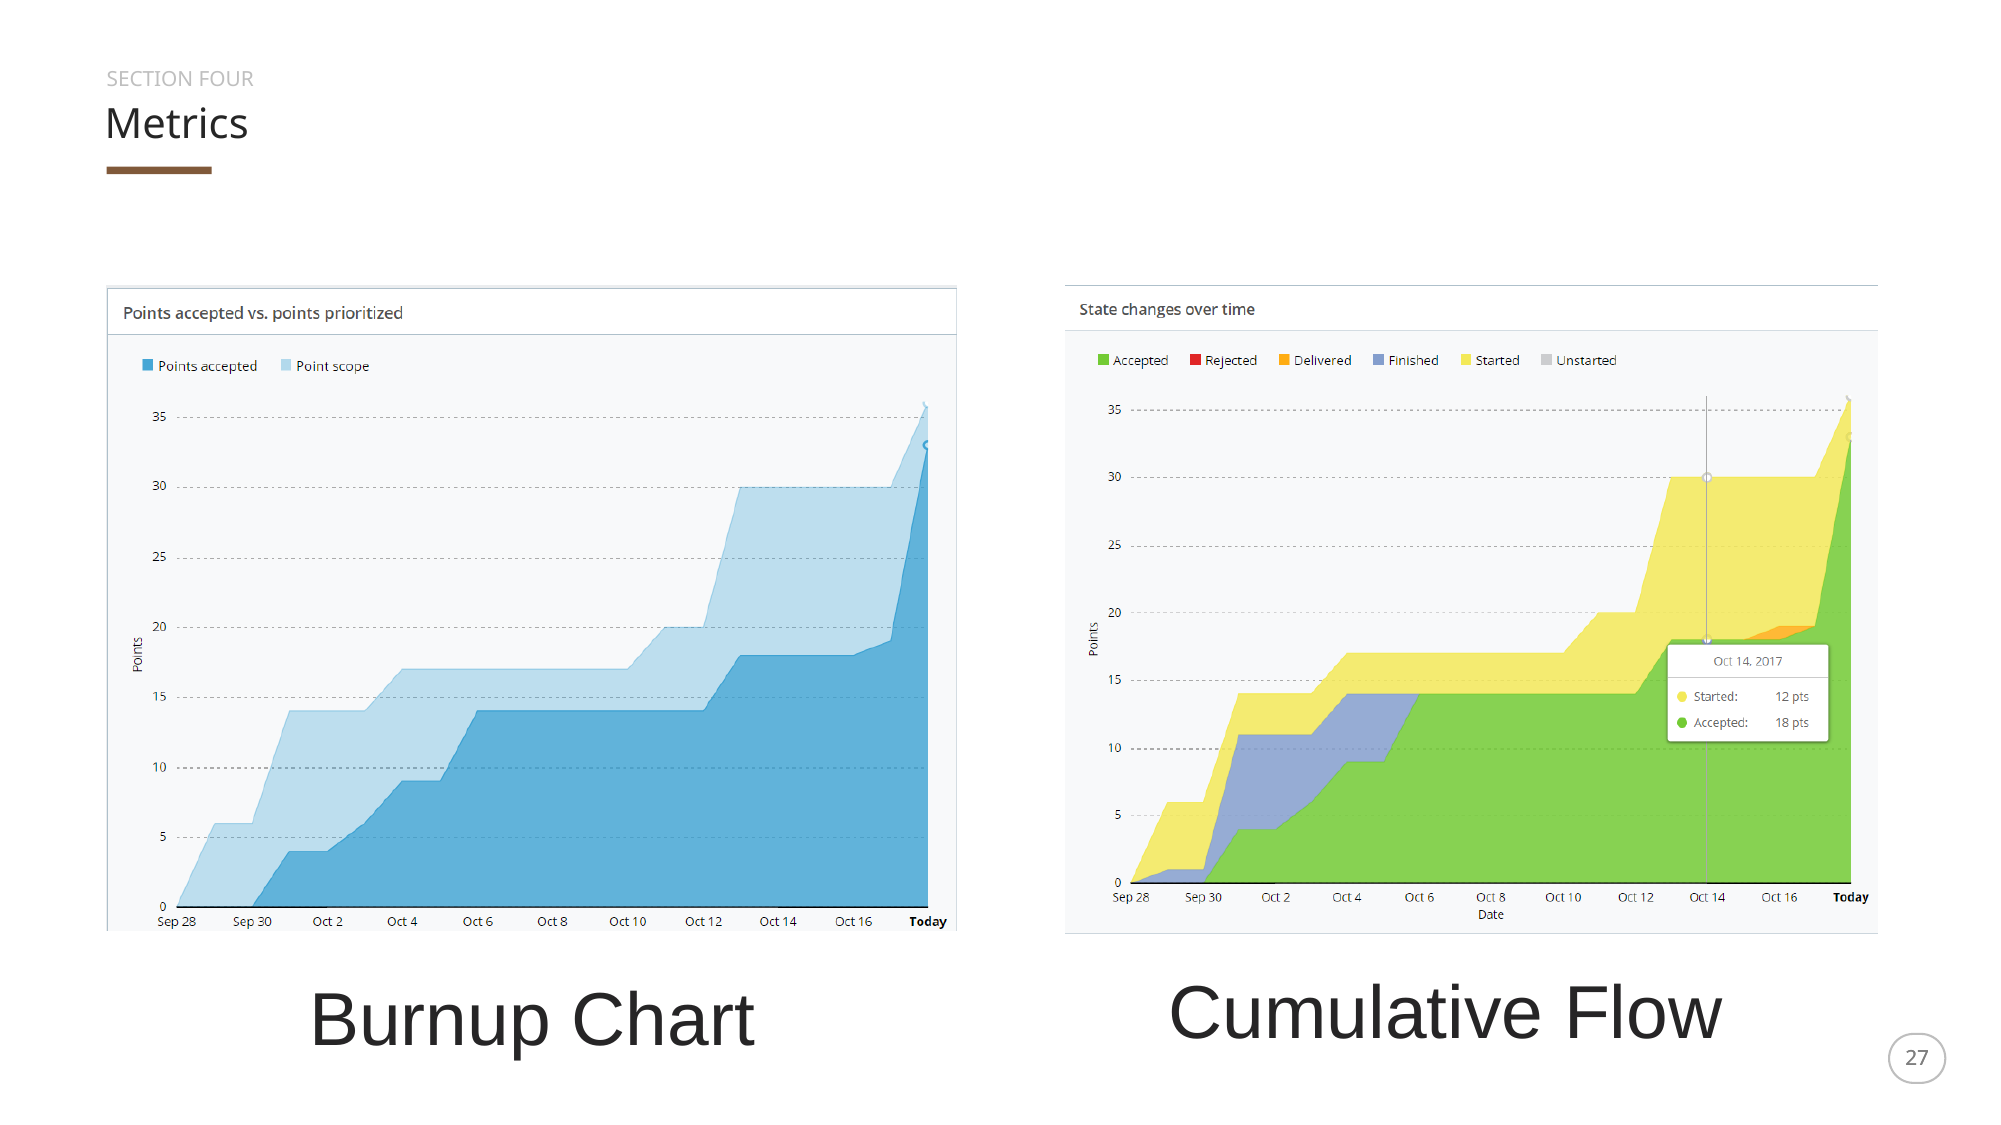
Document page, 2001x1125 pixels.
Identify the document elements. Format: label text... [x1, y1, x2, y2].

text_box Cumulative Flow [1030, 973, 1882, 1066]
picture [1065, 285, 1878, 934]
list SECTION FOUR [106, 68, 1896, 94]
text_box Burnup Chart [106, 980, 958, 1073]
picture [106, 285, 957, 932]
list Metrics [104, 102, 1894, 153]
text_box ‹#› [1881, 1026, 1953, 1091]
